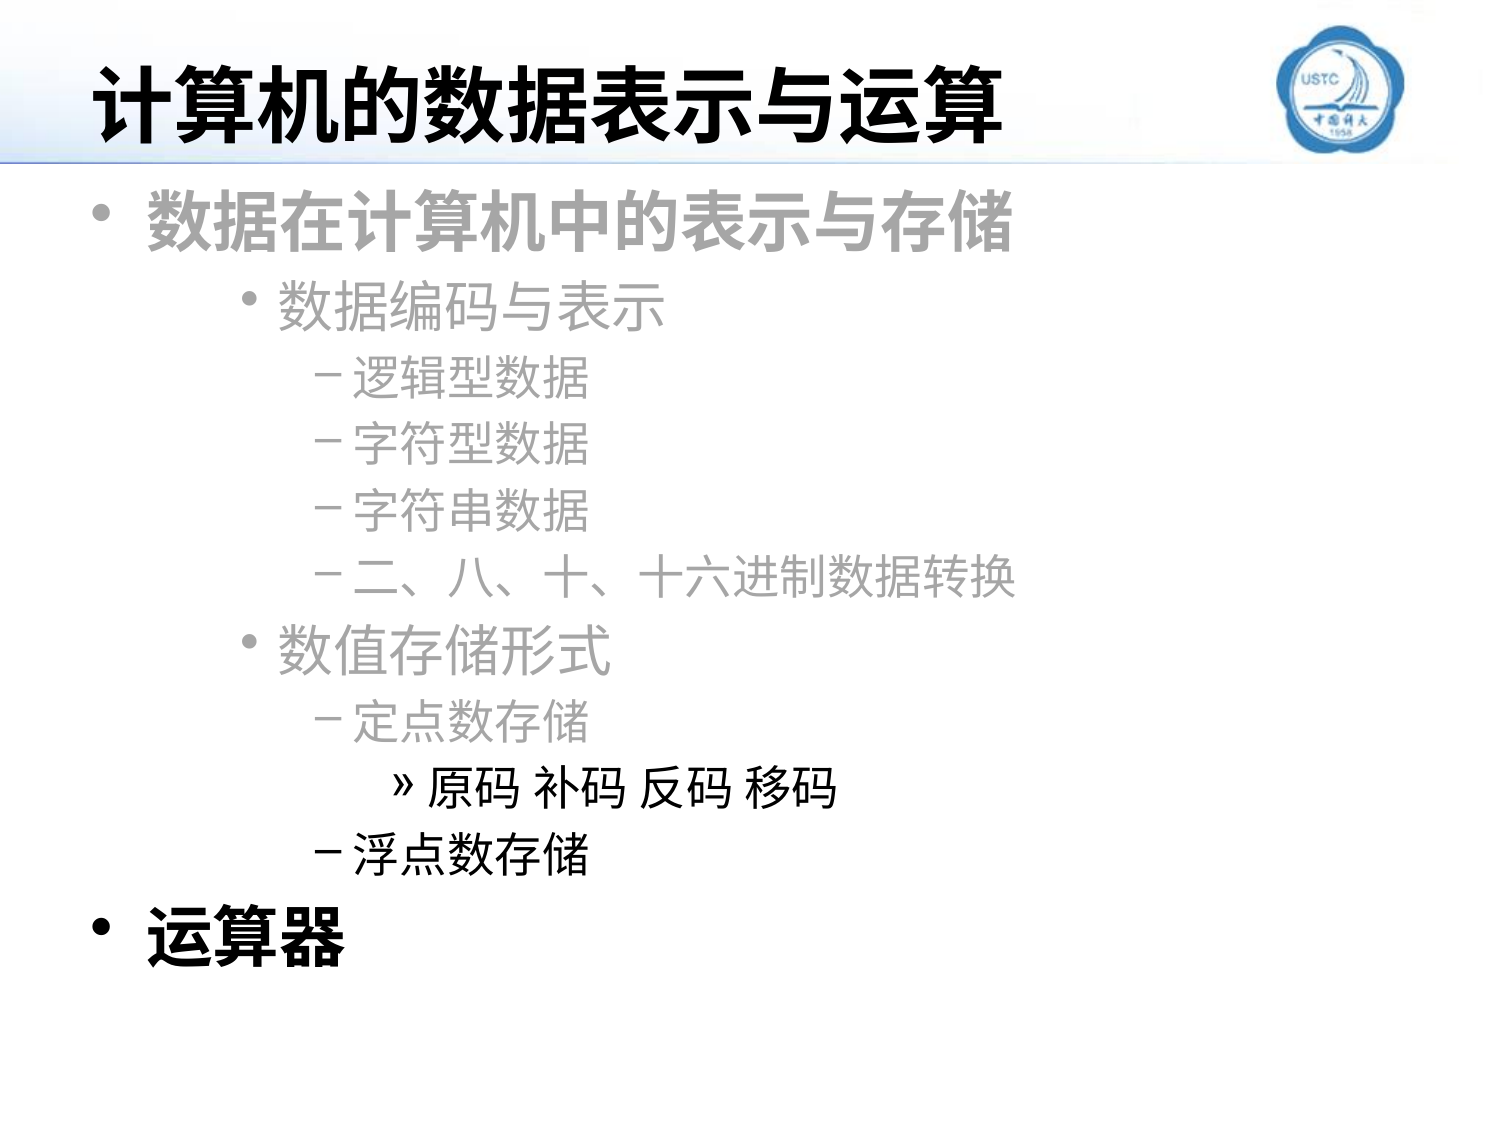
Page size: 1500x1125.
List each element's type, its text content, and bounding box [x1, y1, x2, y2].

list 数据在计算机中的表示与存储 数据编码与表示 逻辑型数据 字符型数据 字符串数据 二、八、十、十六进制数据转换 数值存储形式 定点数存储 原码 补码 反码 移码 浮点数存储 运算器 [75, 172, 1425, 970]
title 计算机的数据表示与运算 [75, 45, 1425, 161]
picture [0, 0, 1500, 164]
